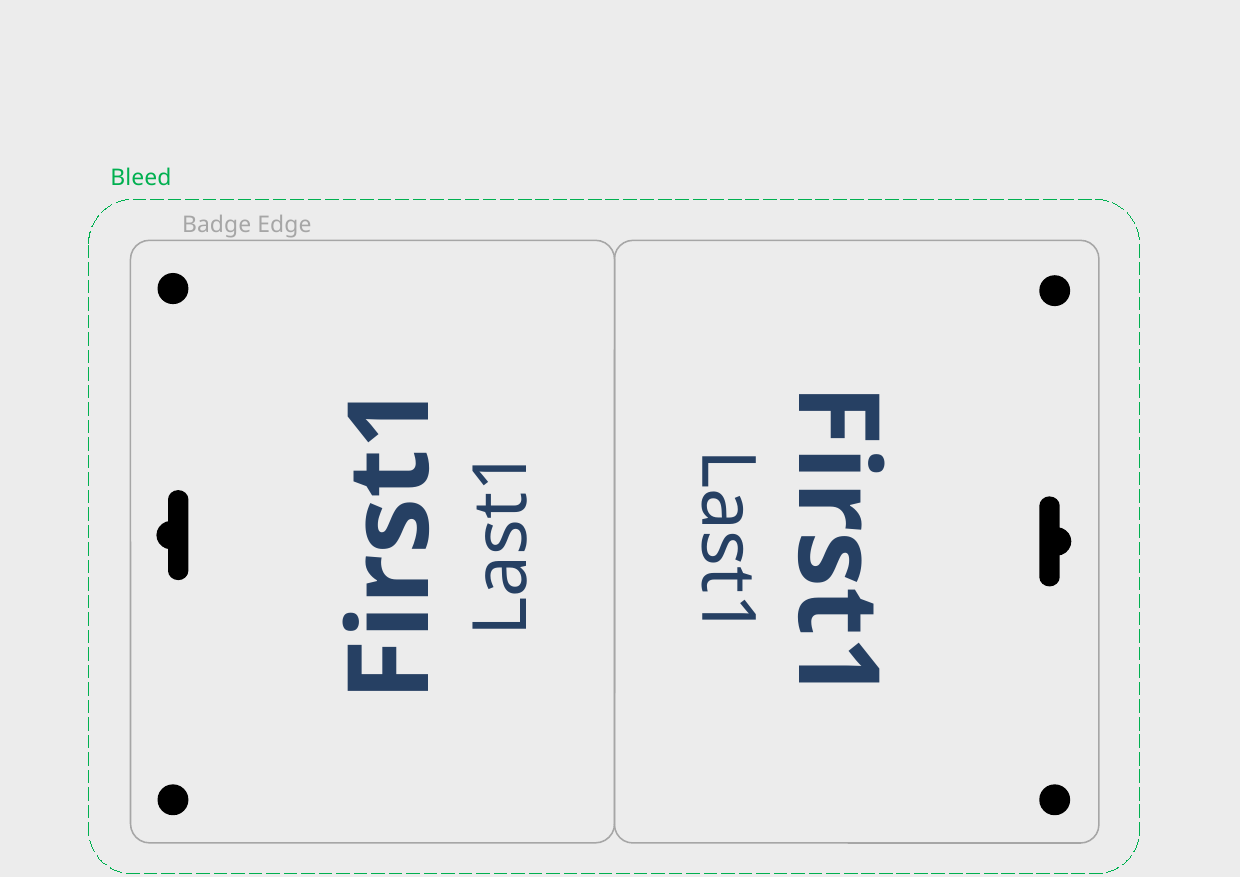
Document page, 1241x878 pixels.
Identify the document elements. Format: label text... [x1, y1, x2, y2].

text_box First1 Last1 [681, 241, 918, 845]
text_box First1 Last1 [310, 241, 547, 845]
